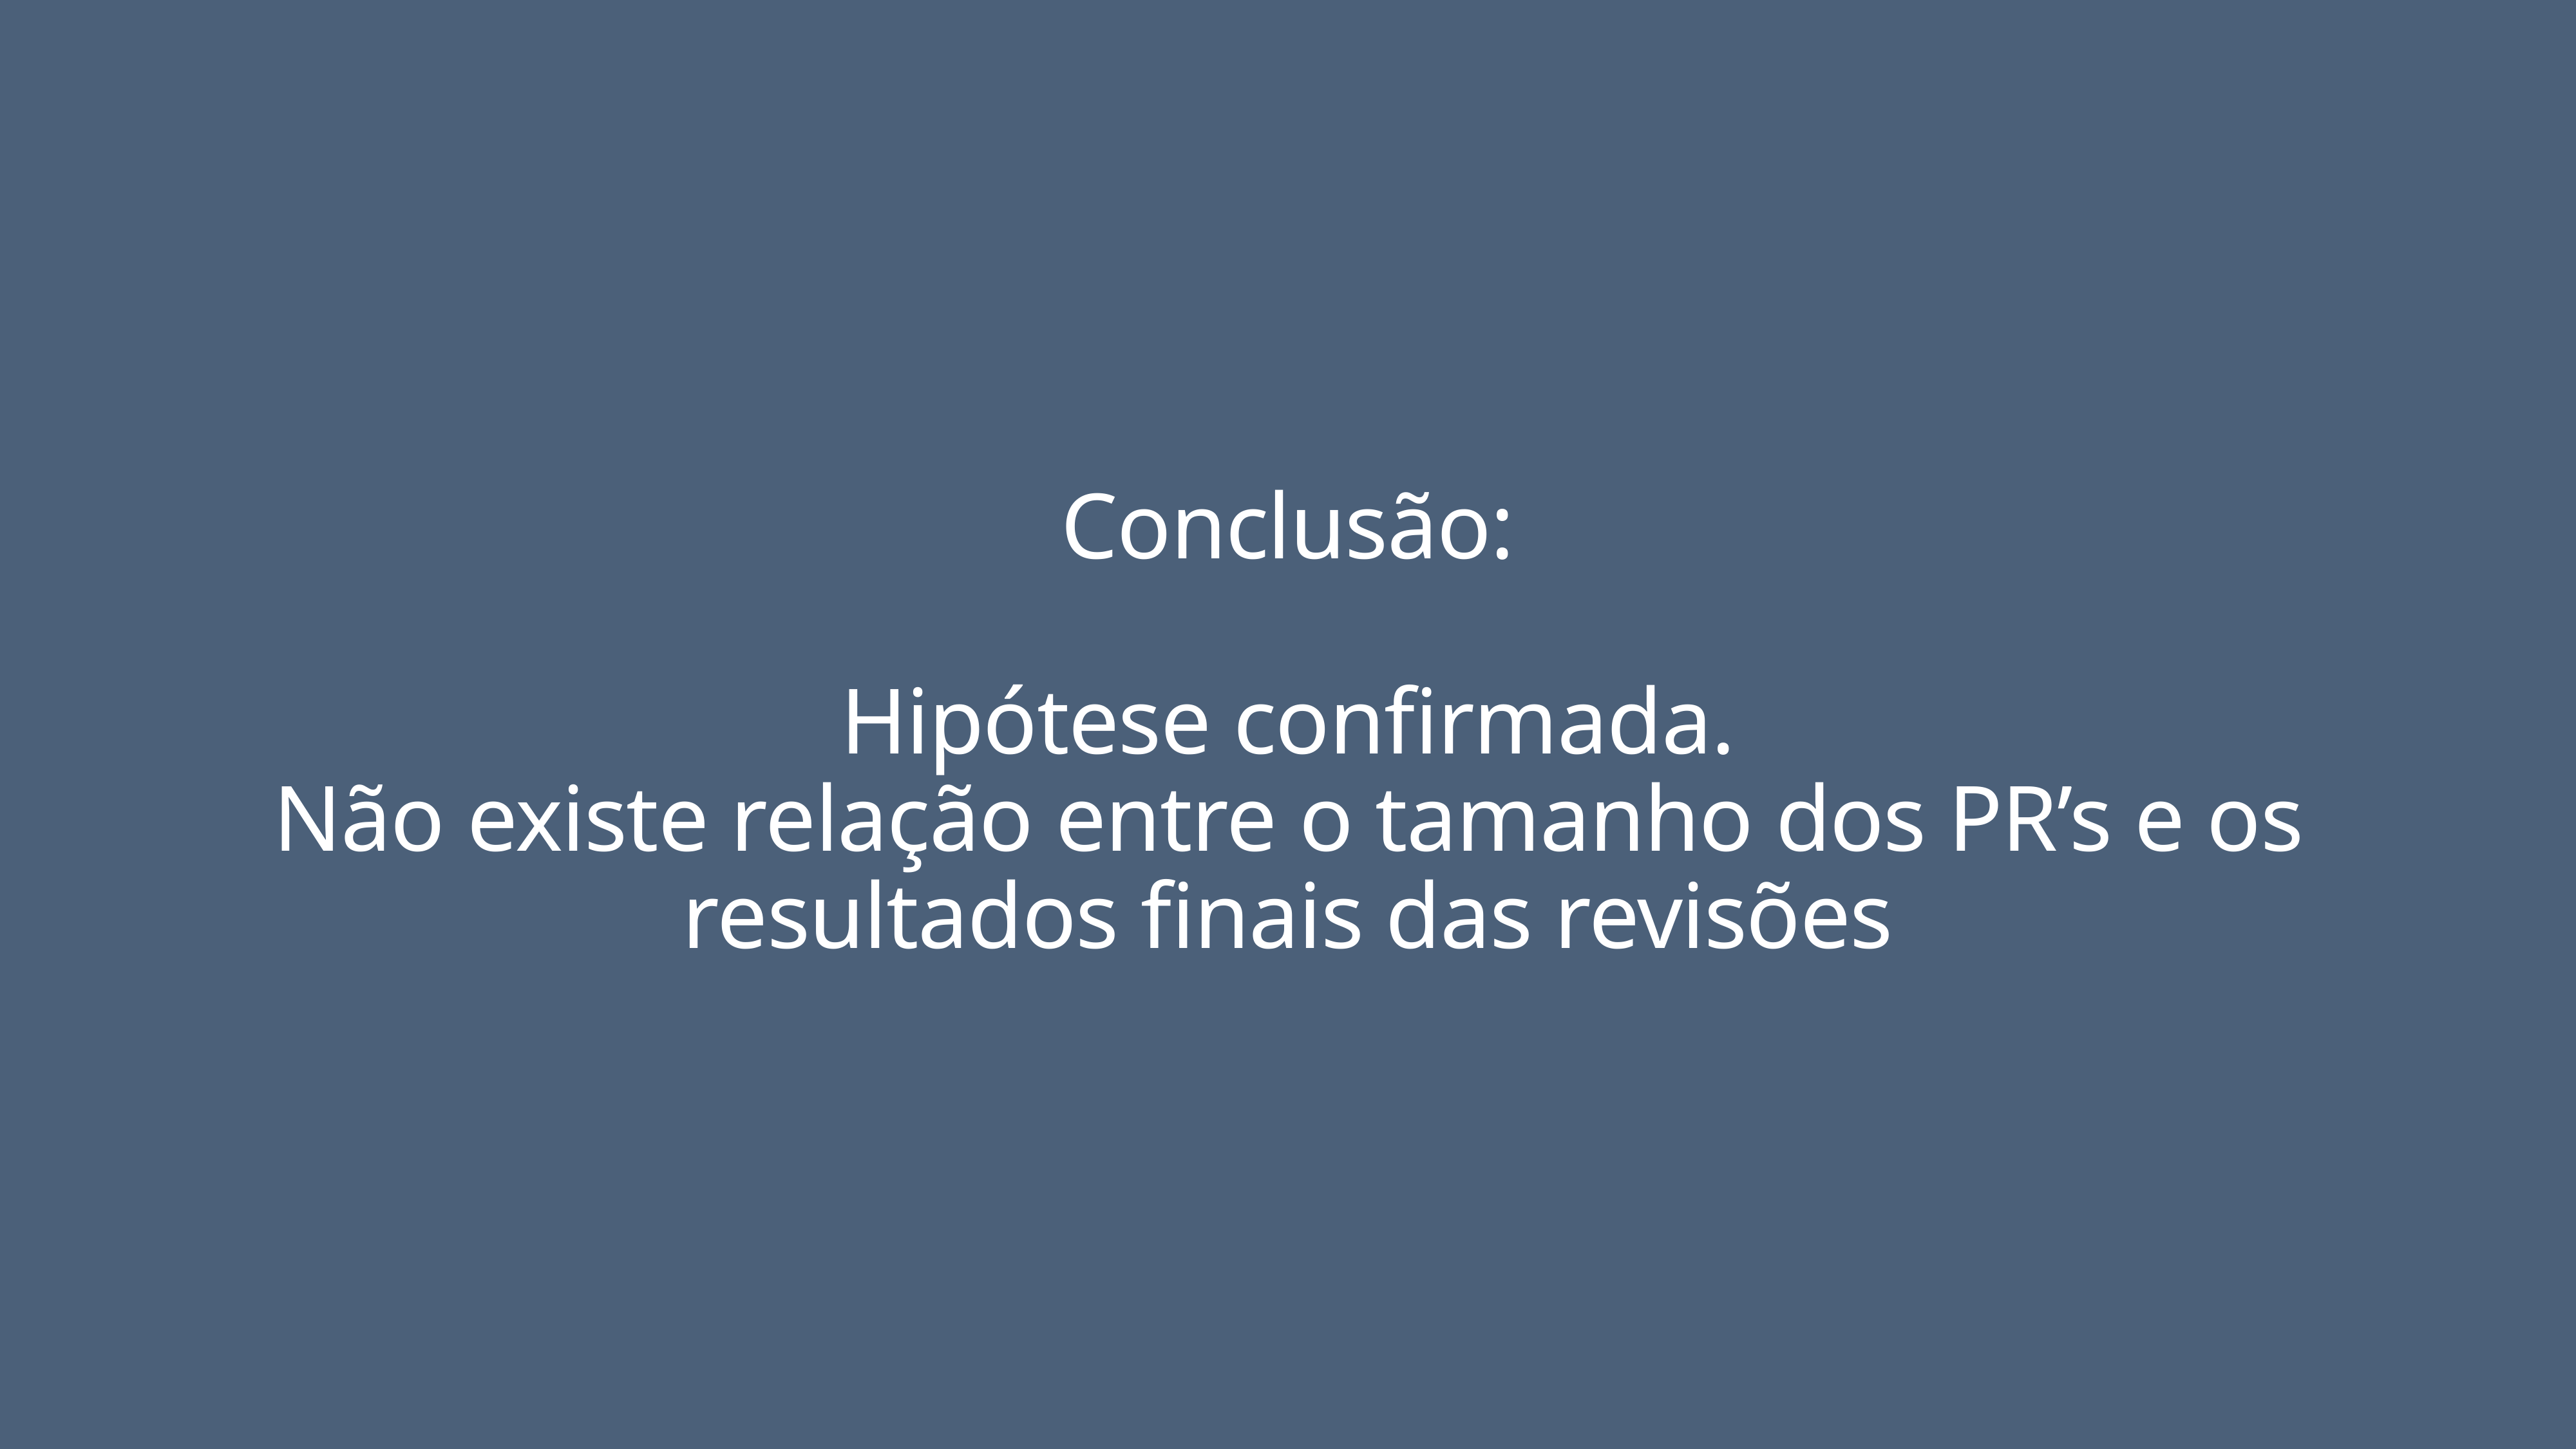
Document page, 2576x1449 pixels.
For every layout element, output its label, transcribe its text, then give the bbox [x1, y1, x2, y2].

list Conclusão: Hipótese confirmada. Não existe relação entre o tamanho dos PR’s e os resultados finais das revisões [127, 442, 2449, 1007]
